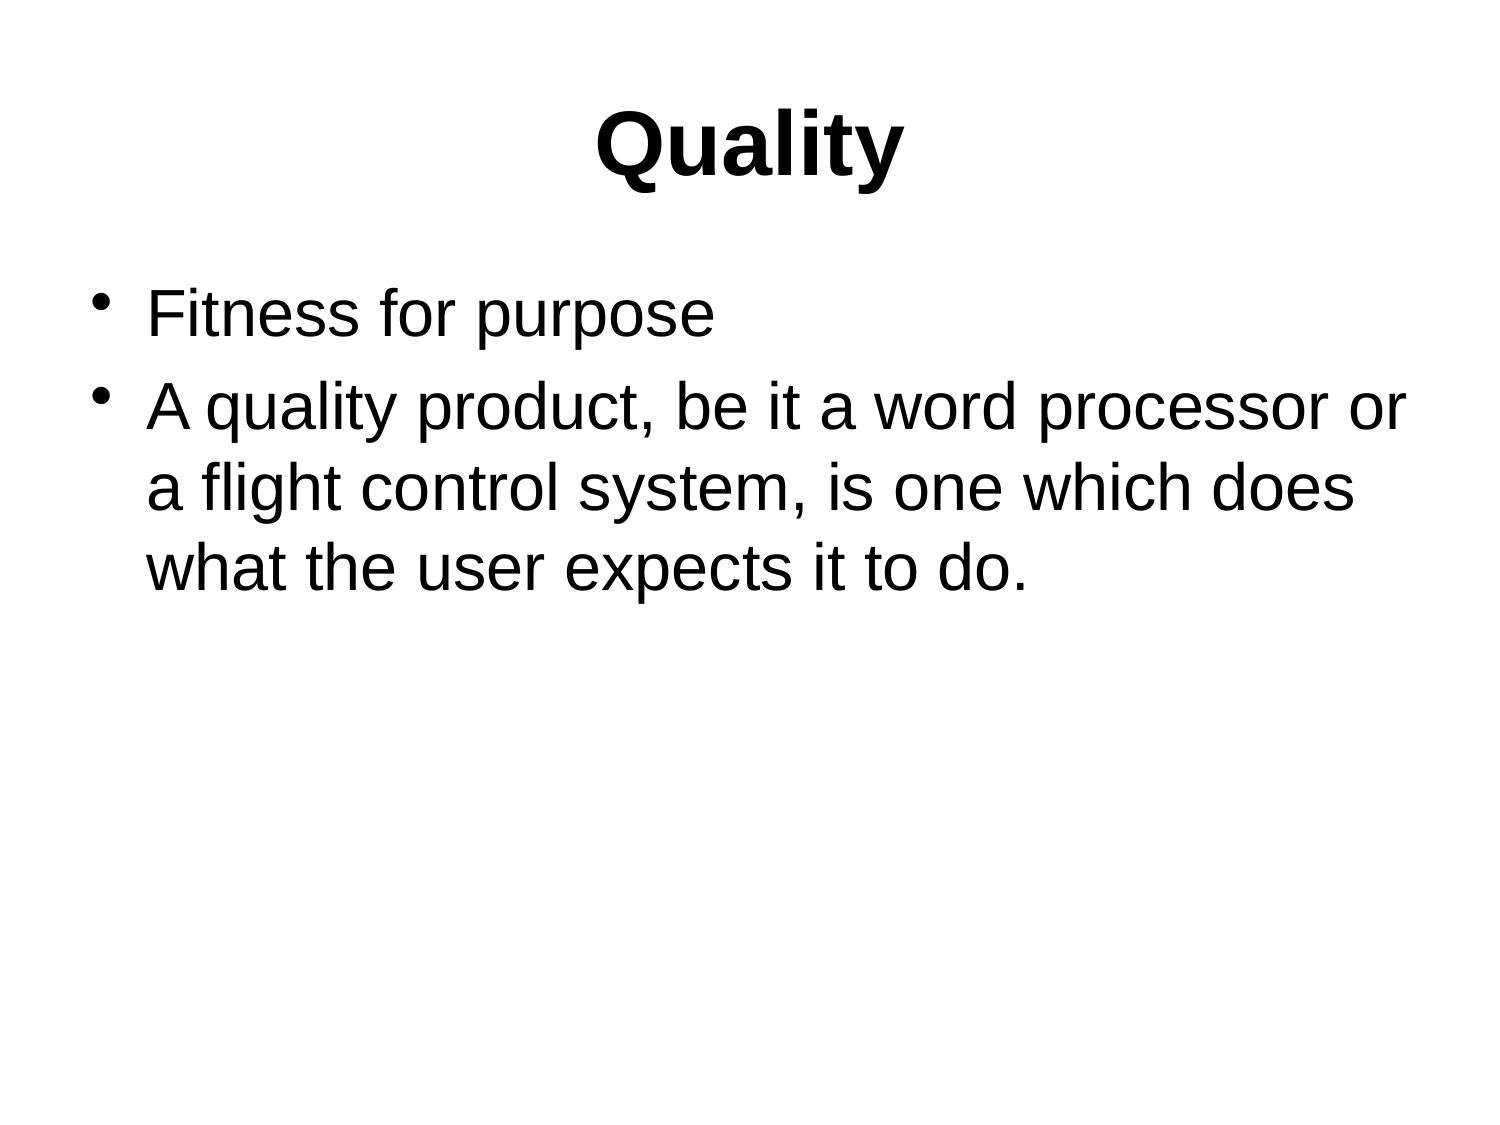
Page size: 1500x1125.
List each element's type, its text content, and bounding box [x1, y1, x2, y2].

list Fitness for purpose A quality product, be it a word processor or a flight control system, is one which does what the user expects it to do. [75, 262, 1425, 1005]
title Quality [75, 45, 1425, 233]
